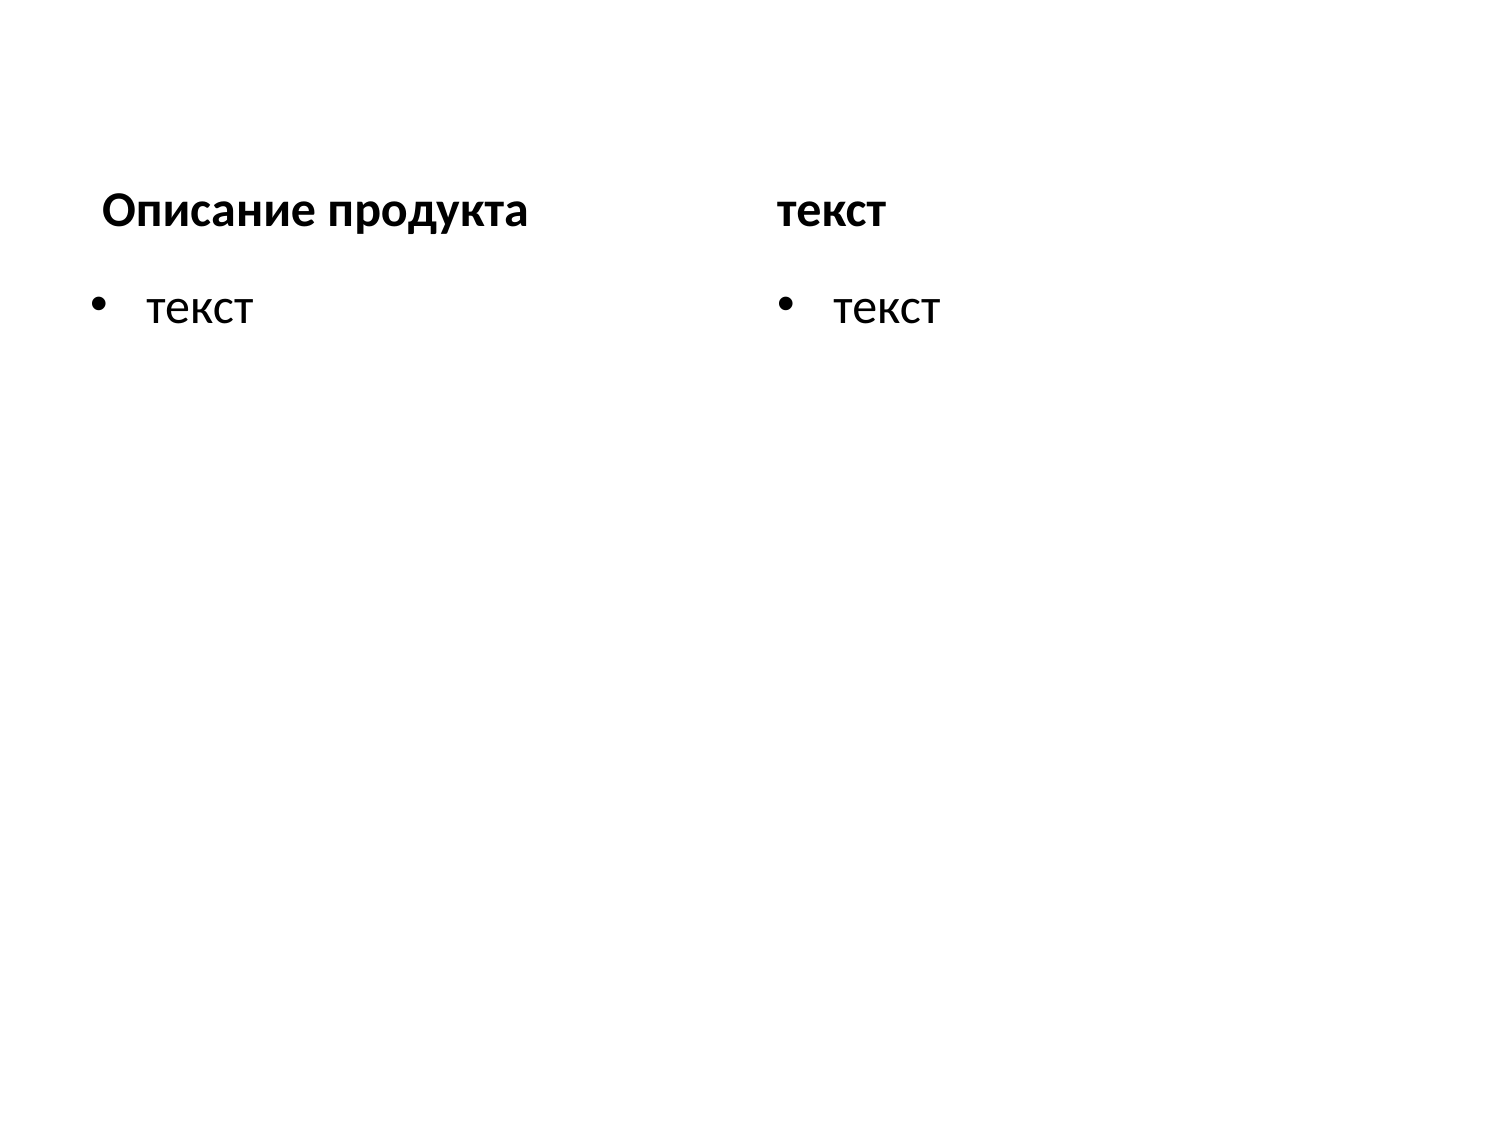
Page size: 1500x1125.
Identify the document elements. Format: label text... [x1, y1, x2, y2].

list Описание продукта [87, 0, 750, 244]
list текст [75, 265, 738, 1085]
list текст [761, 265, 1425, 1085]
list текст [761, 0, 1425, 244]
